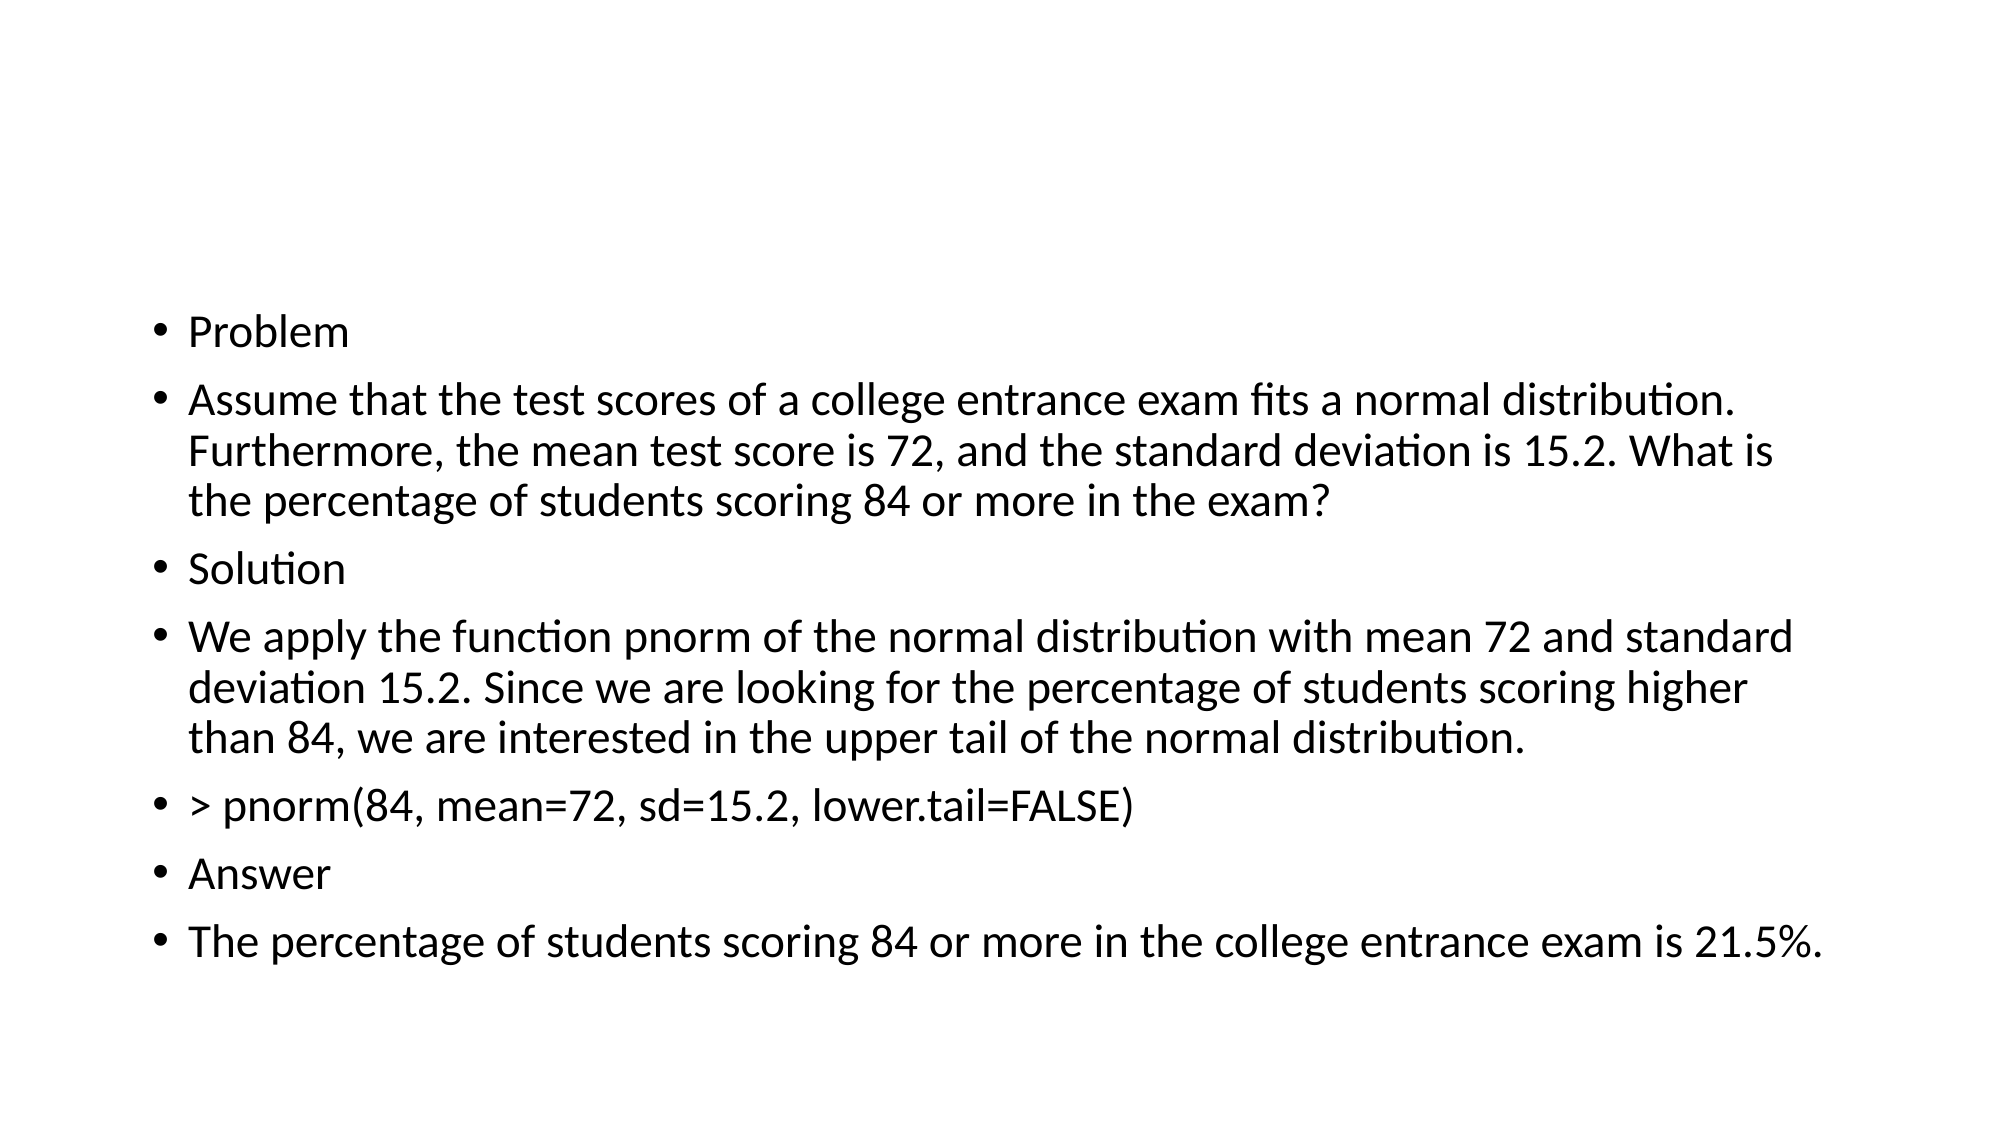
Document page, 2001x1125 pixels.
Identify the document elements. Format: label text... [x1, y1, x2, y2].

list Problem Assume that the test scores of a college entrance exam fits a normal distribution. Furthermore, the mean test score is 72, and the standard deviation is 15.2. What is the percentage of students scoring 84 or more in the exam? Solution We apply the function pnorm of the normal distribution with mean 72 and standard deviation 15.2. Since we are looking for the percentage of students scoring higher than 84, we are interested in the upper tail of the normal distribution. > pnorm(84, mean=72, sd=15.2, lower.tail=FALSE) Answer The percentage of students scoring 84 or more in the college entrance exam is 21.5%. [137, 299, 1863, 1014]
